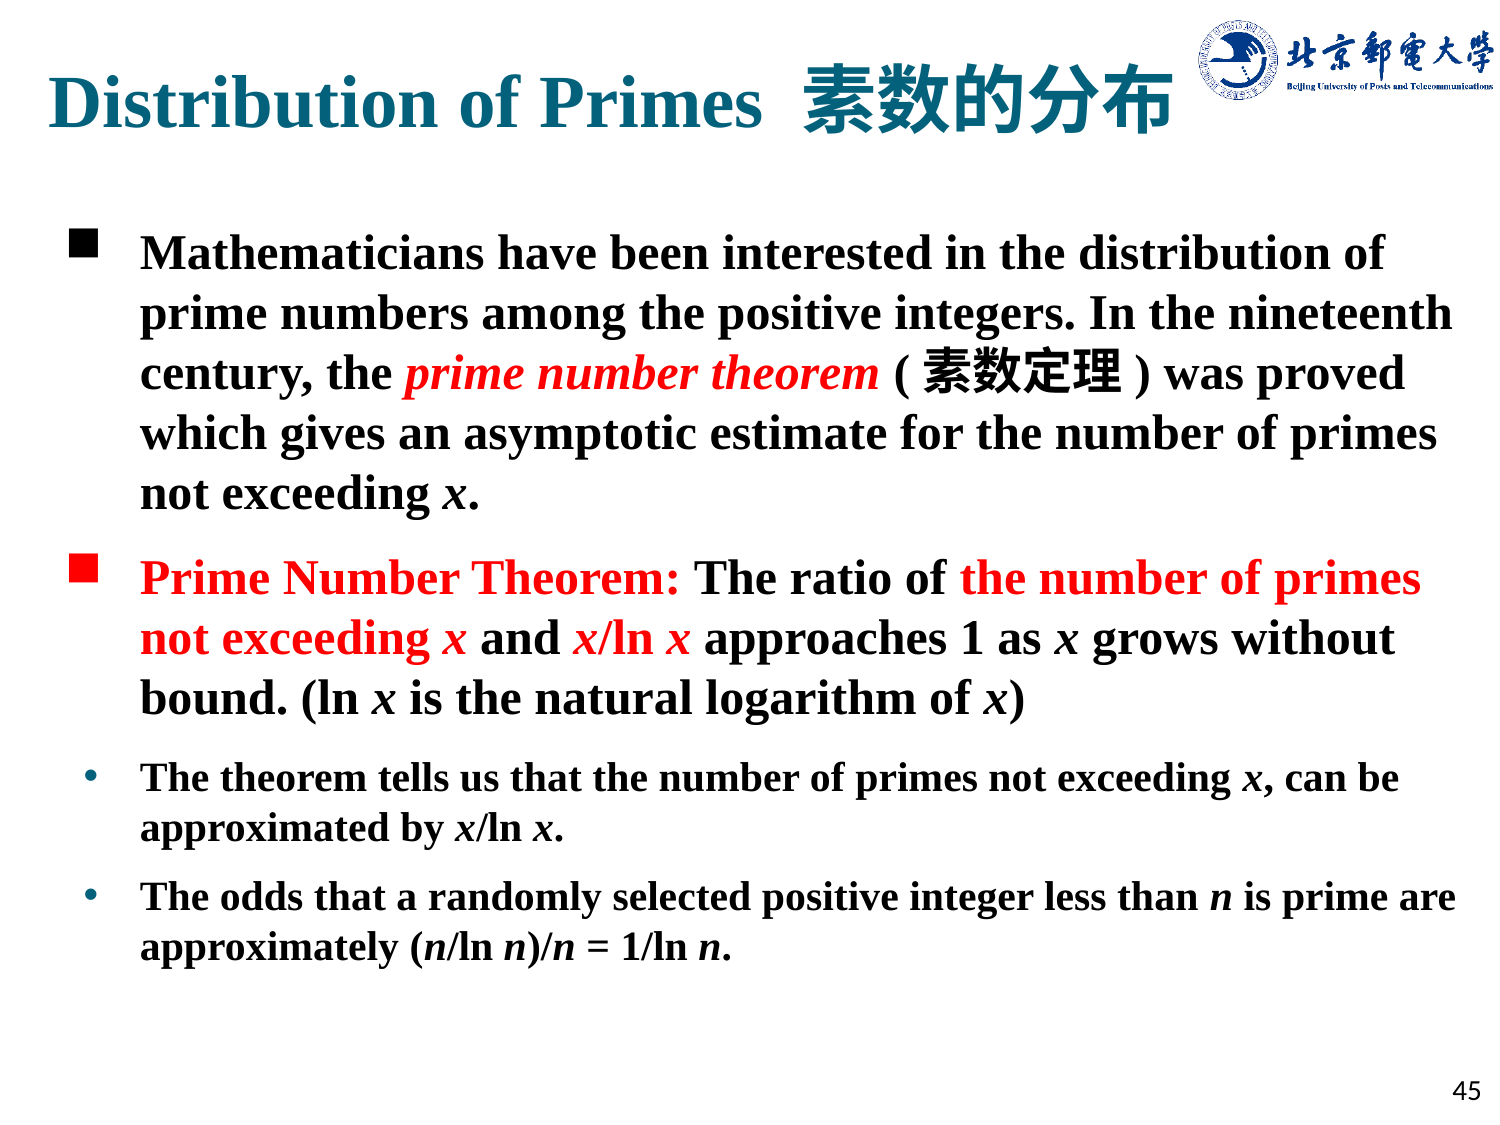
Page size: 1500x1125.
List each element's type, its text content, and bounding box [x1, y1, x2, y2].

title Distribution of Primes 素数的分布 [0, 0, 1225, 195]
picture [1225, 13, 1500, 107]
list Mathematicians have been interested in the distribution of prime numbers among the positive integers. In the nineteenth century, the prime number theorem (素数定理) was proved which gives an asymptotic estimate for the number of primes not exceeding x. Prime Number Theorem: The ratio of the number of primes not exceeding x and x/ln x approaches 1 as x grows without bound. (ln x is the natural logarithm of x) The theorem tells us that the number of primes not exceeding x, can be approximated by x/ln x. The odds that a randomly selected positive integer less than n is prime are approximately (n/ln n)/n = 1/ln n. [50, 212, 1475, 1083]
